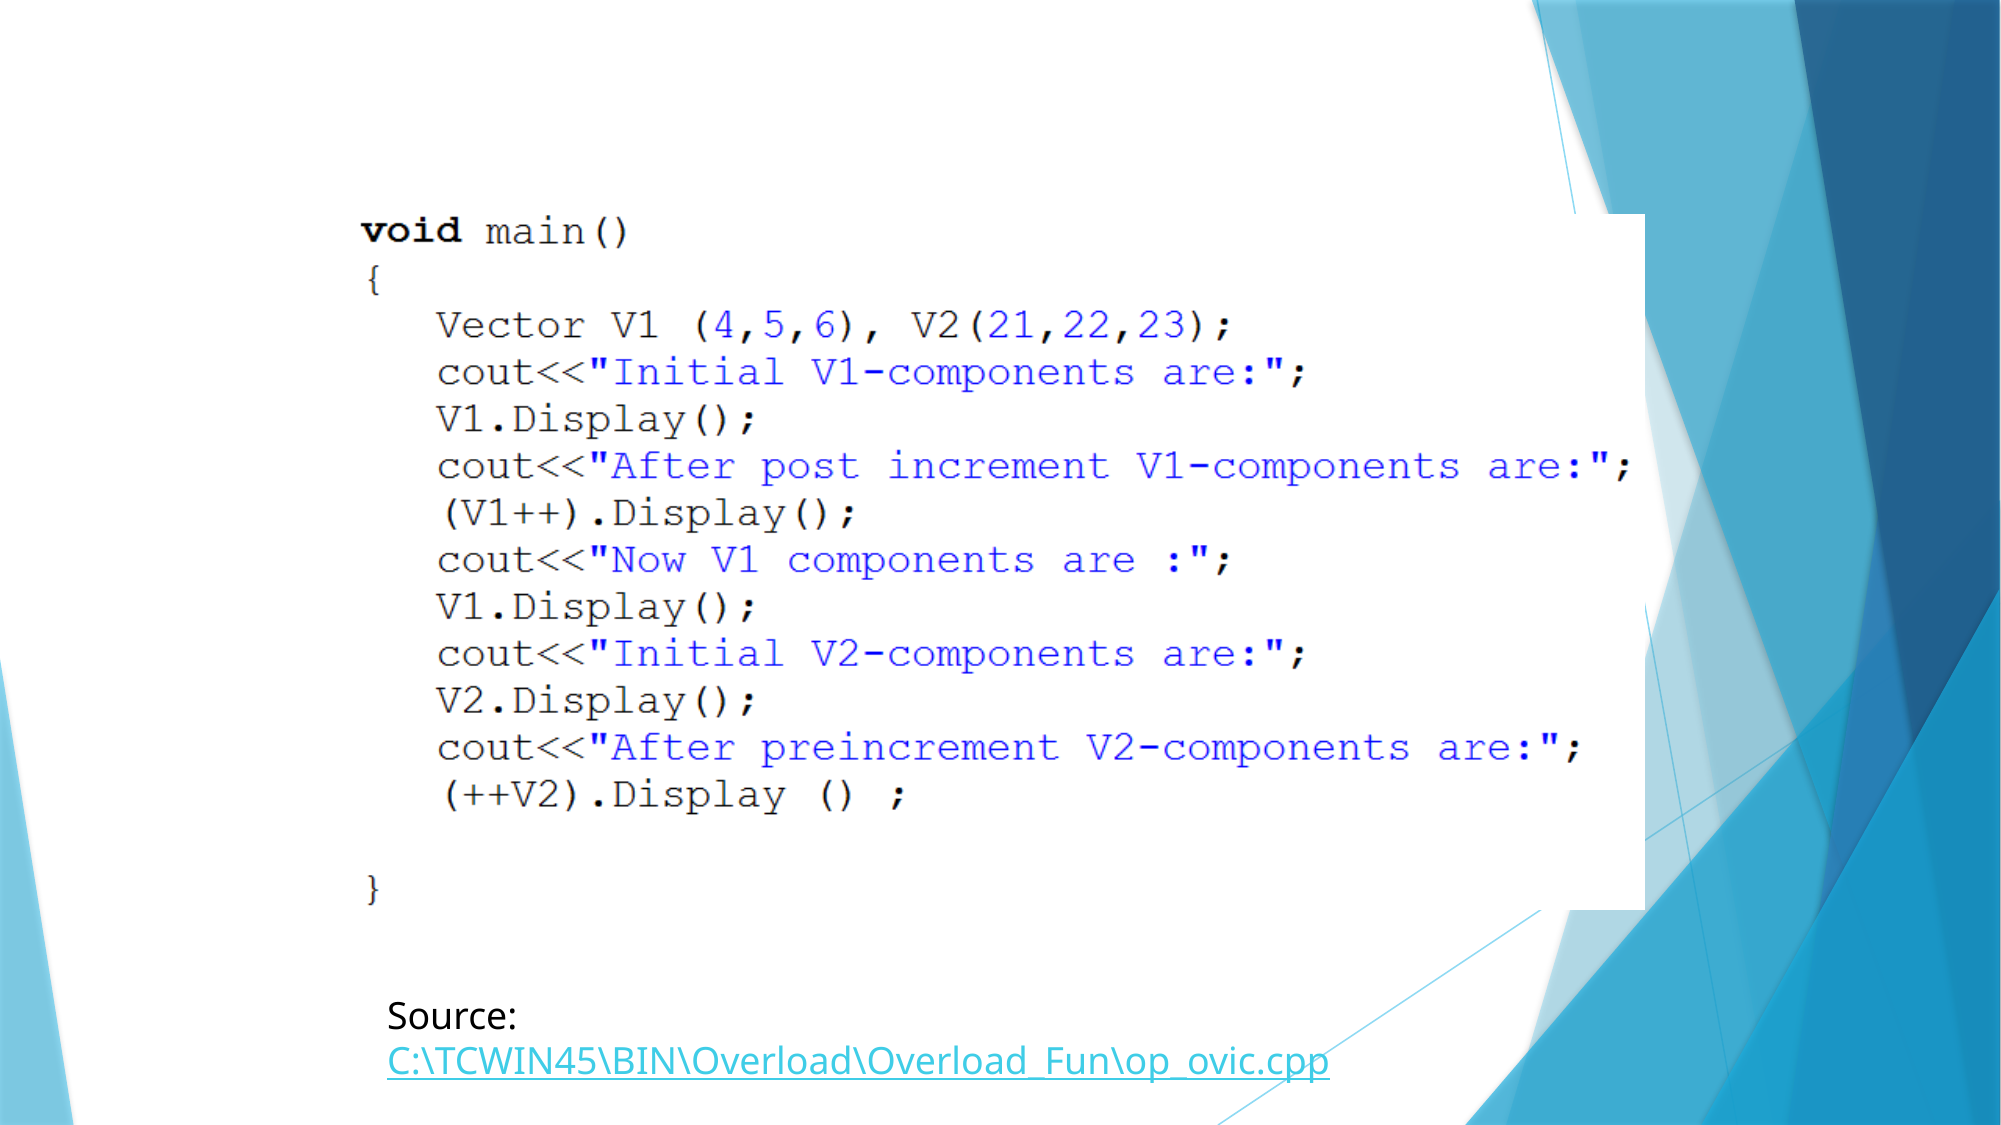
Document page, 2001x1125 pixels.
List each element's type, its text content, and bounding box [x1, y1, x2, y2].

picture [355, 214, 1645, 911]
text_box Source: C:\TCWIN45\BIN\Overload\Overload_Fun\op_ovic.cpp [372, 984, 1460, 1096]
